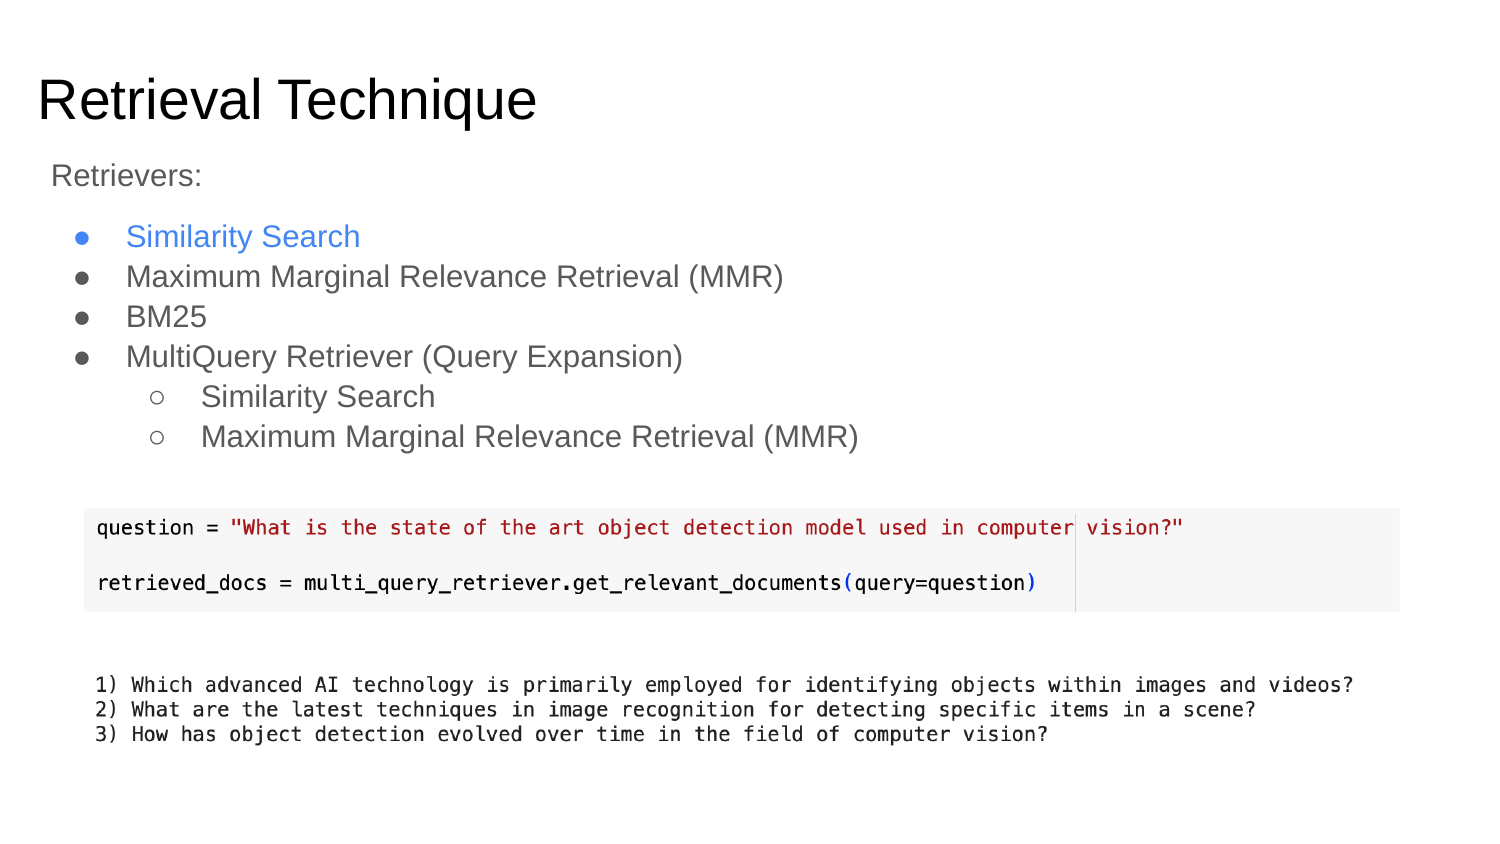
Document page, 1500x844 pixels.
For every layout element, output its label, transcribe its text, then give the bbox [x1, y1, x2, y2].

title Retrieval Technique [22, 52, 1207, 147]
picture [83, 507, 1400, 749]
list Retrievers: Similarity Search Maximum Marginal Relevance Retrieval (MMR) BM25 MultiQuery Retriever (Query Expansion) Similarity Search Maximum Marginal Relevance Retrieval (MMR) [35, 138, 1420, 617]
